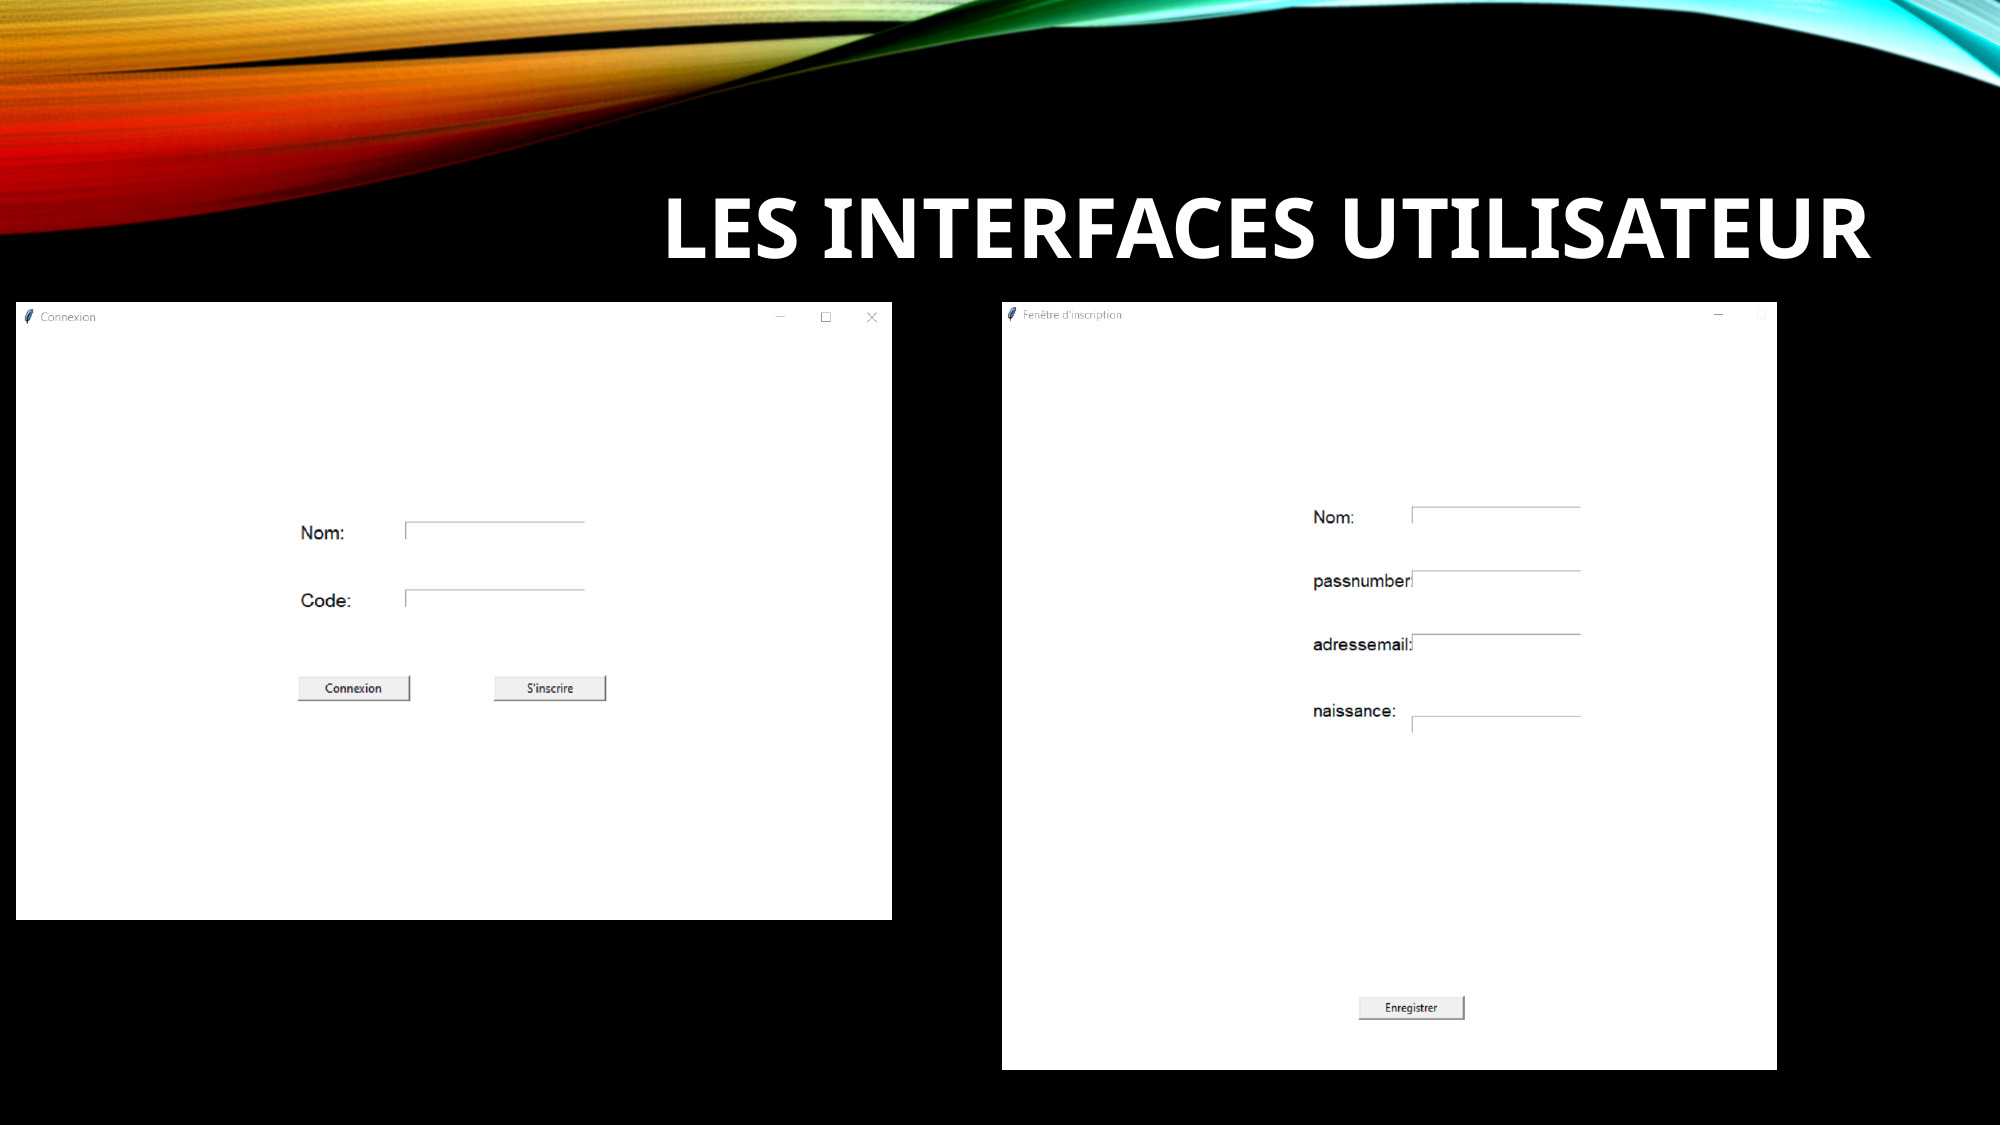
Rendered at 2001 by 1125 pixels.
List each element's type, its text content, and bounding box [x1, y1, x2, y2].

picture [0, 0, 2000, 237]
picture [15, 302, 892, 920]
picture [1002, 302, 1777, 1070]
title LES INTERFACES UTILISATEUR [474, 125, 1888, 338]
